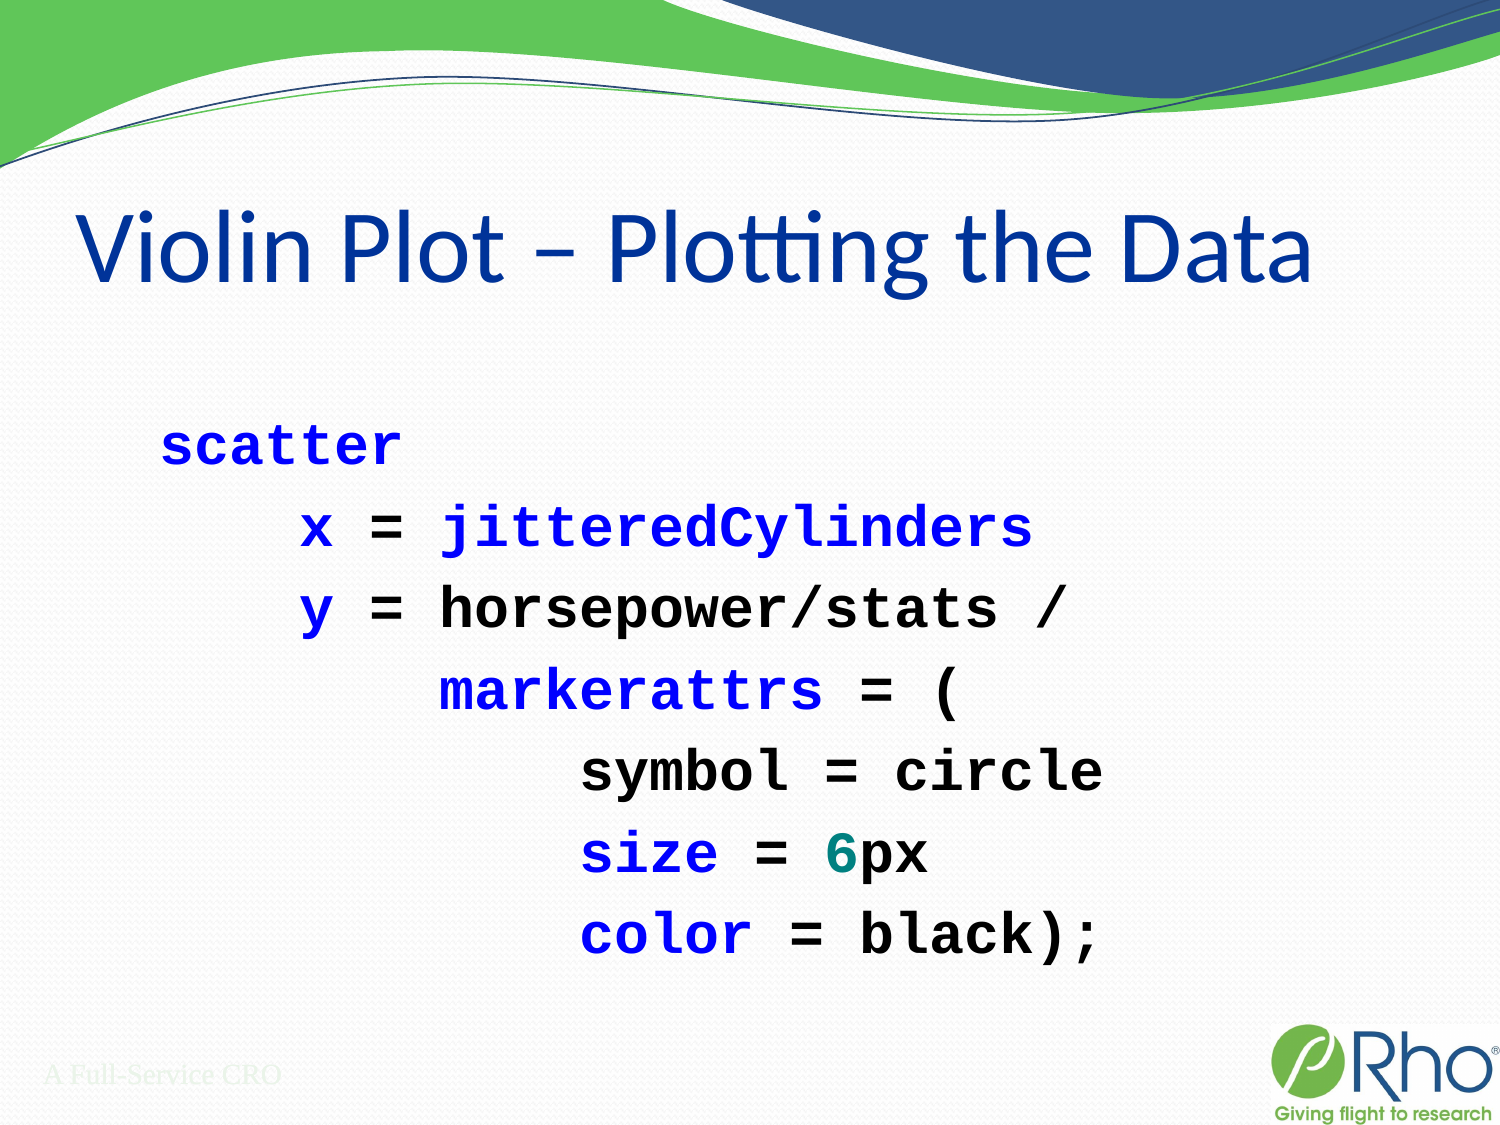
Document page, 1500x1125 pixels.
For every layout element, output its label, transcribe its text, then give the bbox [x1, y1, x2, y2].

title Violin Plot – Plotting the Data [75, 115, 1425, 303]
picture [1271, 1024, 1500, 1125]
list scatter x = jitteredCylinders y = horsepower/stats / markerattrs = ( symbol = circle size = 6px color = black); [75, 317, 1425, 1038]
